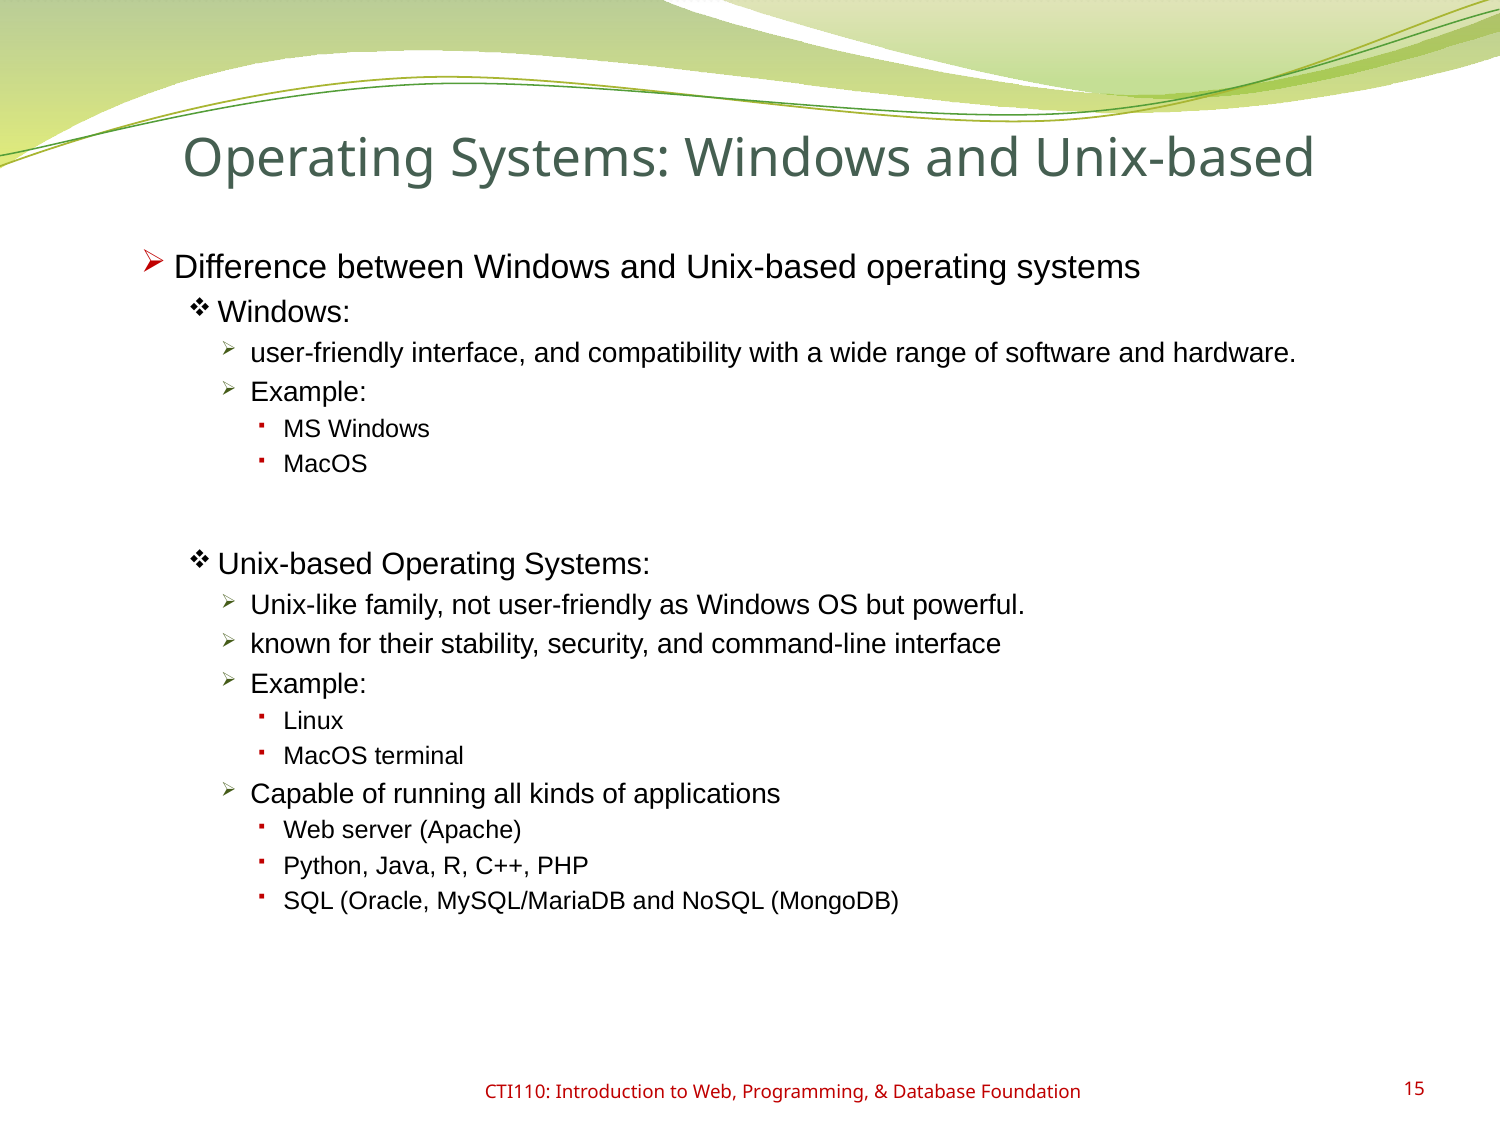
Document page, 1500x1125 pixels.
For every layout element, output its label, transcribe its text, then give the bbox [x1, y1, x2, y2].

title Operating Systems: Windows and Unix-based [75, 115, 1425, 223]
list Difference between Windows and Unix-based operating systems Windows: user-friendly interface, and compatibility with a wide range of software and hardware. Example: MS Windows MacOS Unix-based Operating Systems: Unix-like family, not user-friendly as Windows OS but powerful. known for their stability, security, and command-line interface Example: Linux MacOS terminal Capable of running all kinds of applications Web server (Apache) Python, Java, R, C++, PHP SQL (Oracle, MySQL/MariaDB and NoSQL (MongoDB) [126, 237, 1365, 924]
footer CTI110: Introduction to Web, Programming, & Database Foundation [437, 1042, 1128, 1103]
slide_number 15 [1299, 1042, 1425, 1103]
